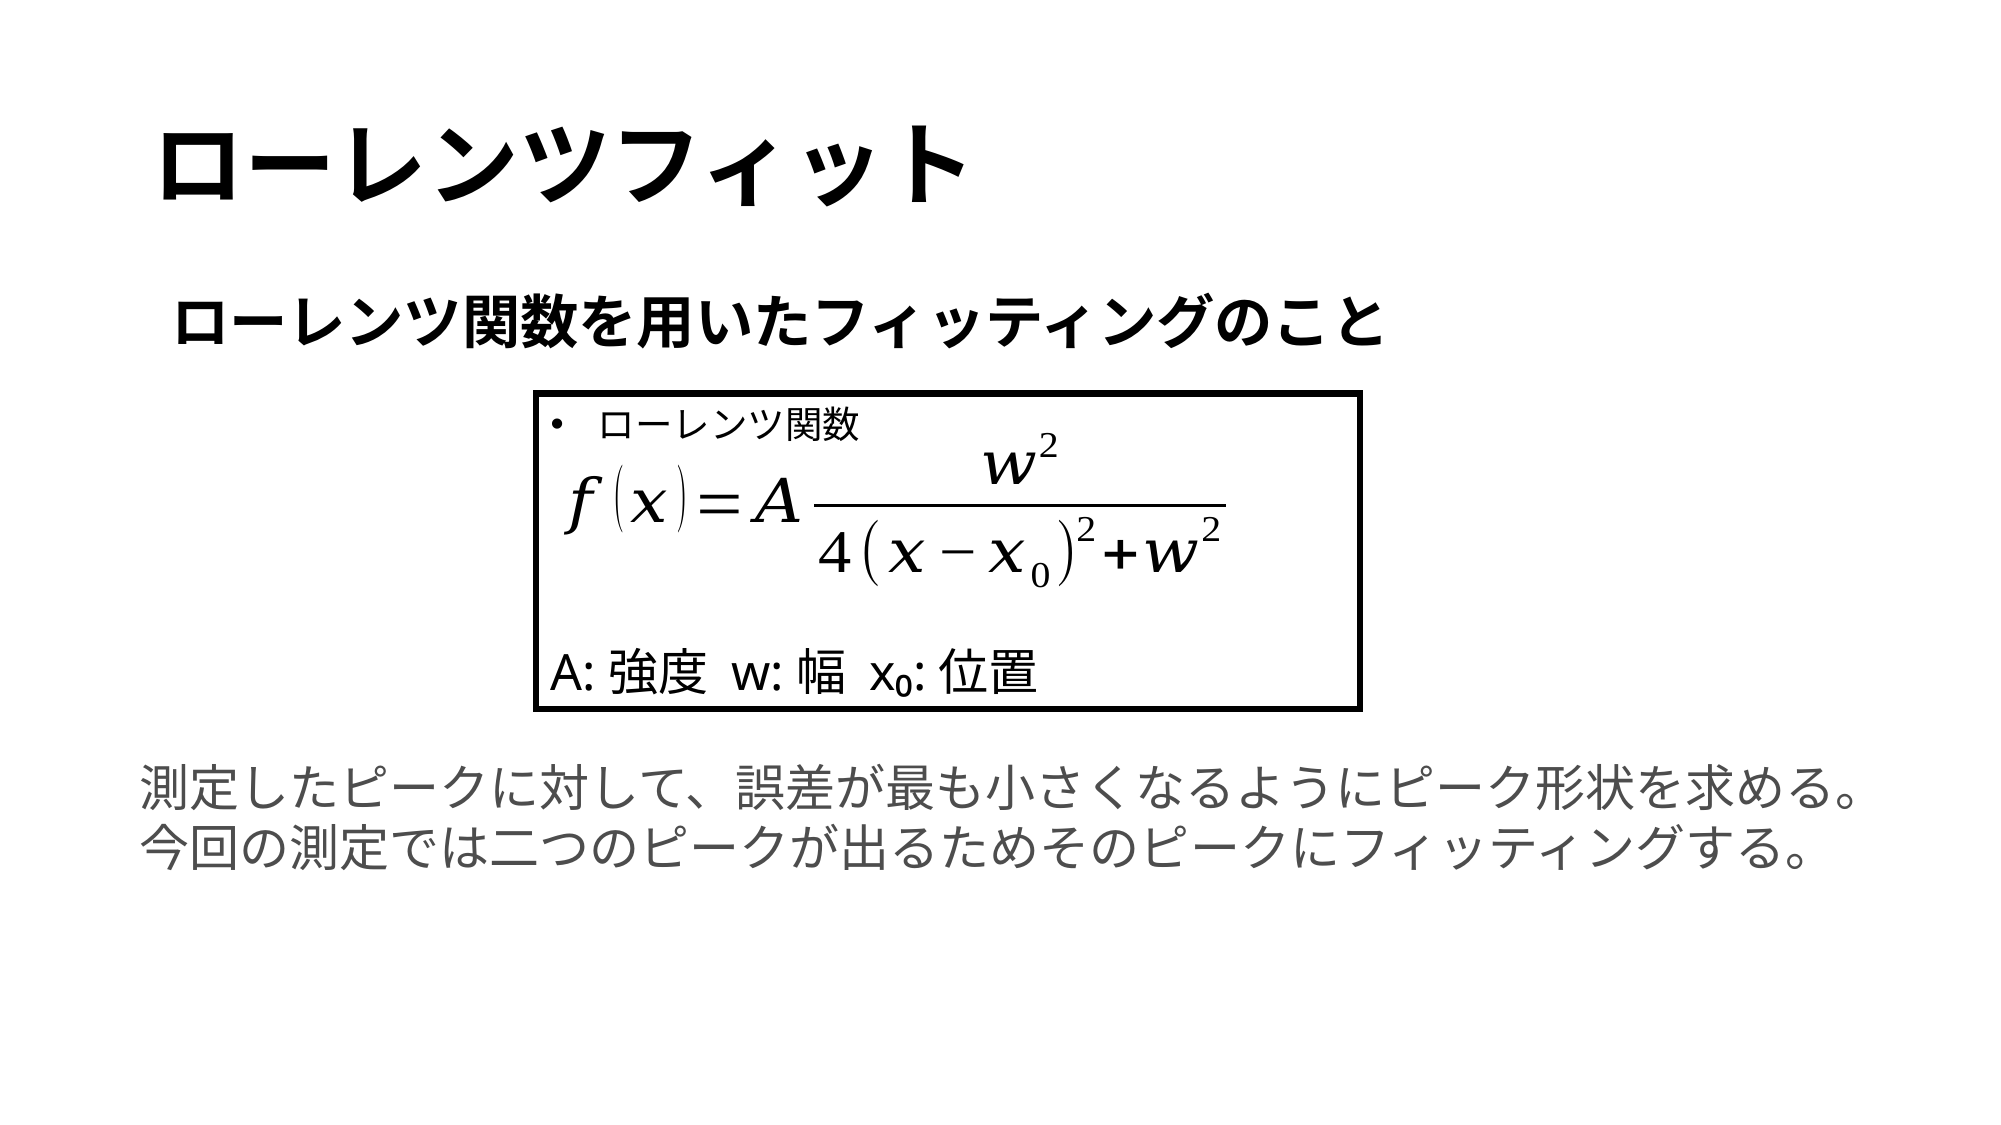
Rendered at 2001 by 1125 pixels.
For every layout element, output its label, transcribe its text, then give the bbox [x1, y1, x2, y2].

text_box ローレンツ関数を用いたフィッティングのこと [156, 277, 1436, 363]
text_box [535, 392, 1361, 710]
text_box 測定したピークに対して、誤差が最も小さくなるようにピーク形状を求める。 今回の測定では二つのピークが出るためそのピークにフィッティングする。 [125, 748, 1875, 884]
title ローレンツフィット [137, 59, 1863, 278]
text_box A:強度 w:幅 x₀:位置 [535, 633, 1062, 708]
